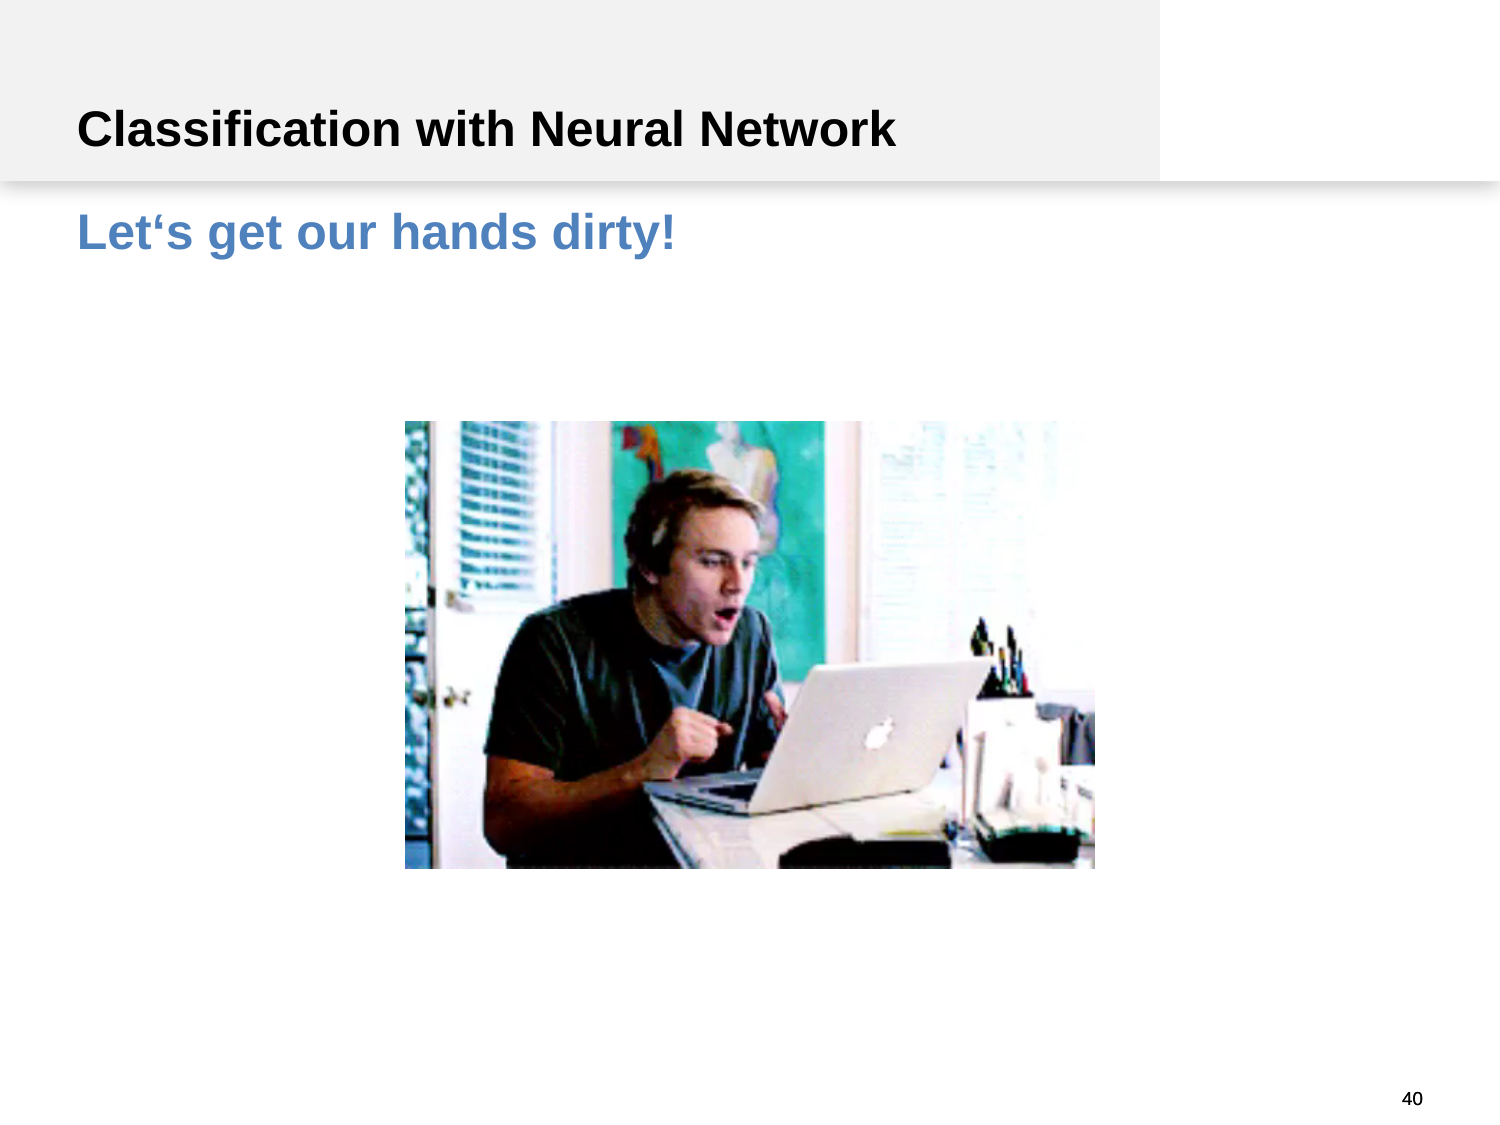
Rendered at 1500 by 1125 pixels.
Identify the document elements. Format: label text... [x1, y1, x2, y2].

text_box [76, 326, 1424, 1024]
text_box Classification with Neural Network [76, 39, 1042, 157]
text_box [404, 420, 1096, 870]
text_box Let‘s get our hands dirty! [76, 200, 1424, 259]
